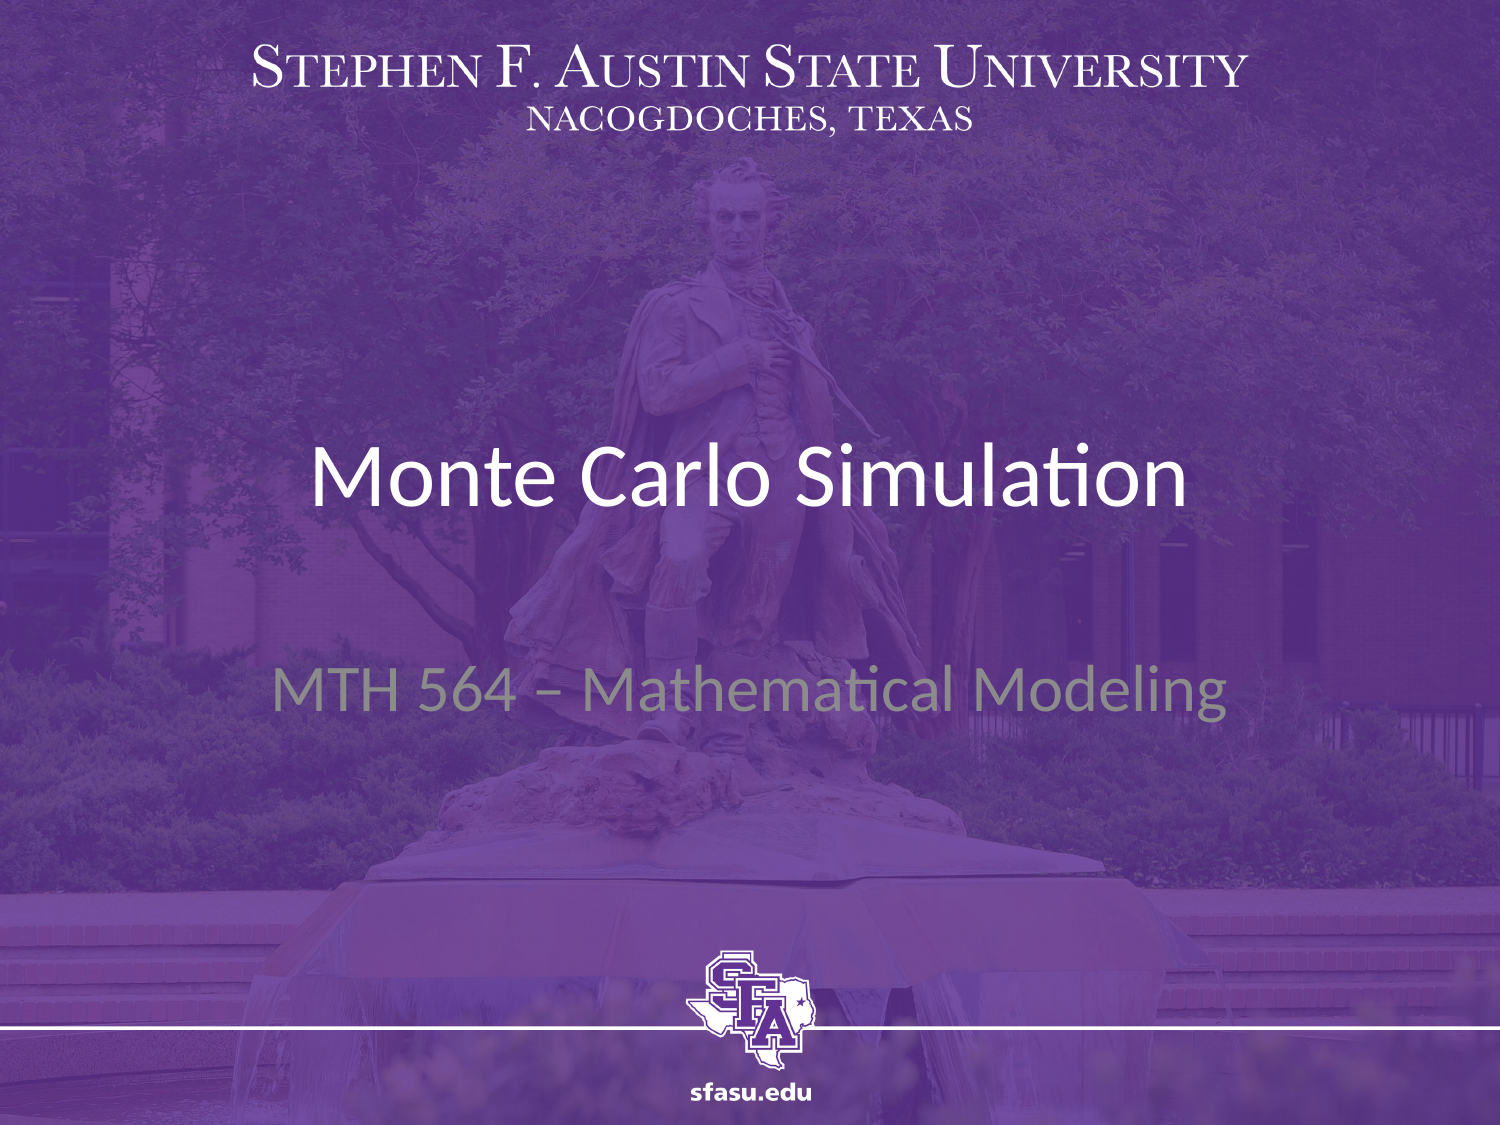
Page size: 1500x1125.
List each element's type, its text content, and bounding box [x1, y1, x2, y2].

picture [0, 0, 1500, 1125]
subtitle MTH 564 – Mathematical Modeling [225, 637, 1275, 925]
title Monte Carlo Simulation [112, 349, 1388, 591]
